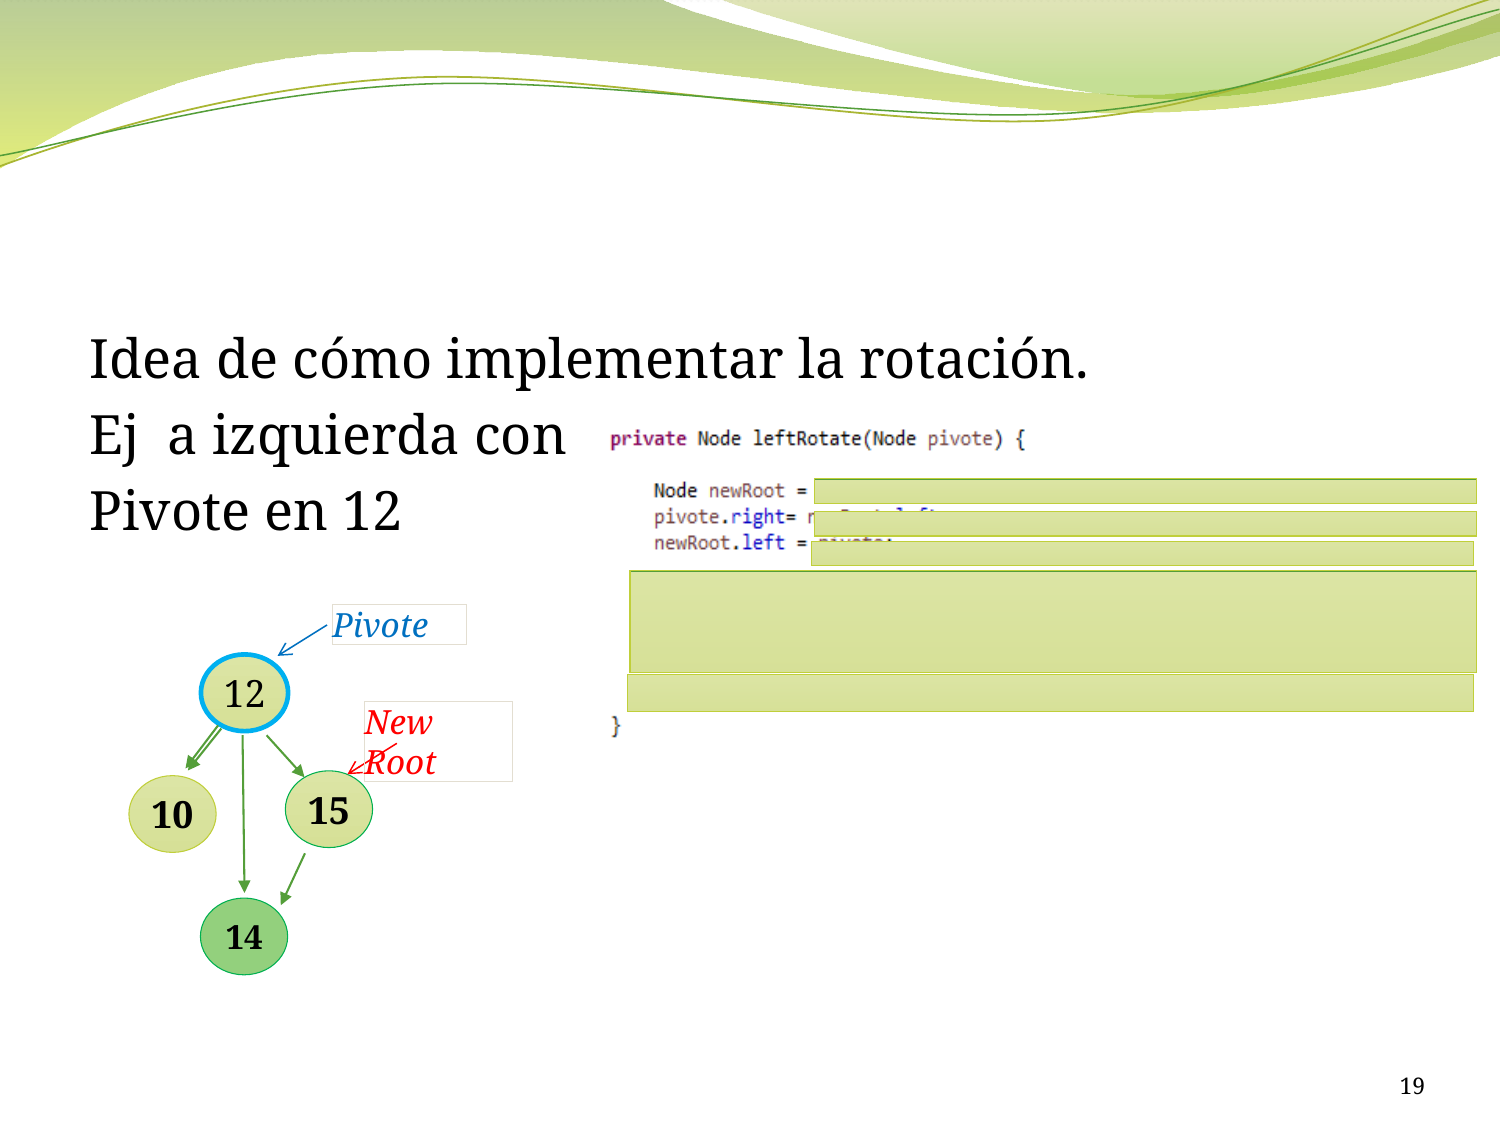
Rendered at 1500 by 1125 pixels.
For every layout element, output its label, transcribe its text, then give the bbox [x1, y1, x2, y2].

text_box [1425, 478, 1477, 504]
picture [573, 409, 1425, 800]
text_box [289, 735, 305, 778]
text_box 15 [289, 770, 374, 849]
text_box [185, 725, 219, 769]
text_box 14 [199, 897, 289, 976]
slide_number 19 [1299, 1042, 1425, 1103]
text_box [1425, 541, 1474, 566]
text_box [280, 853, 305, 906]
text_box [128, 654, 289, 853]
text_box [1425, 570, 1477, 673]
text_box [347, 701, 513, 775]
list Idea de cómo implementar la rotación. Ej a izquierda con Pivote en 12 [75, 317, 1425, 1038]
text_box [1425, 511, 1477, 537]
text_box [277, 604, 467, 656]
text_box [1425, 674, 1474, 712]
